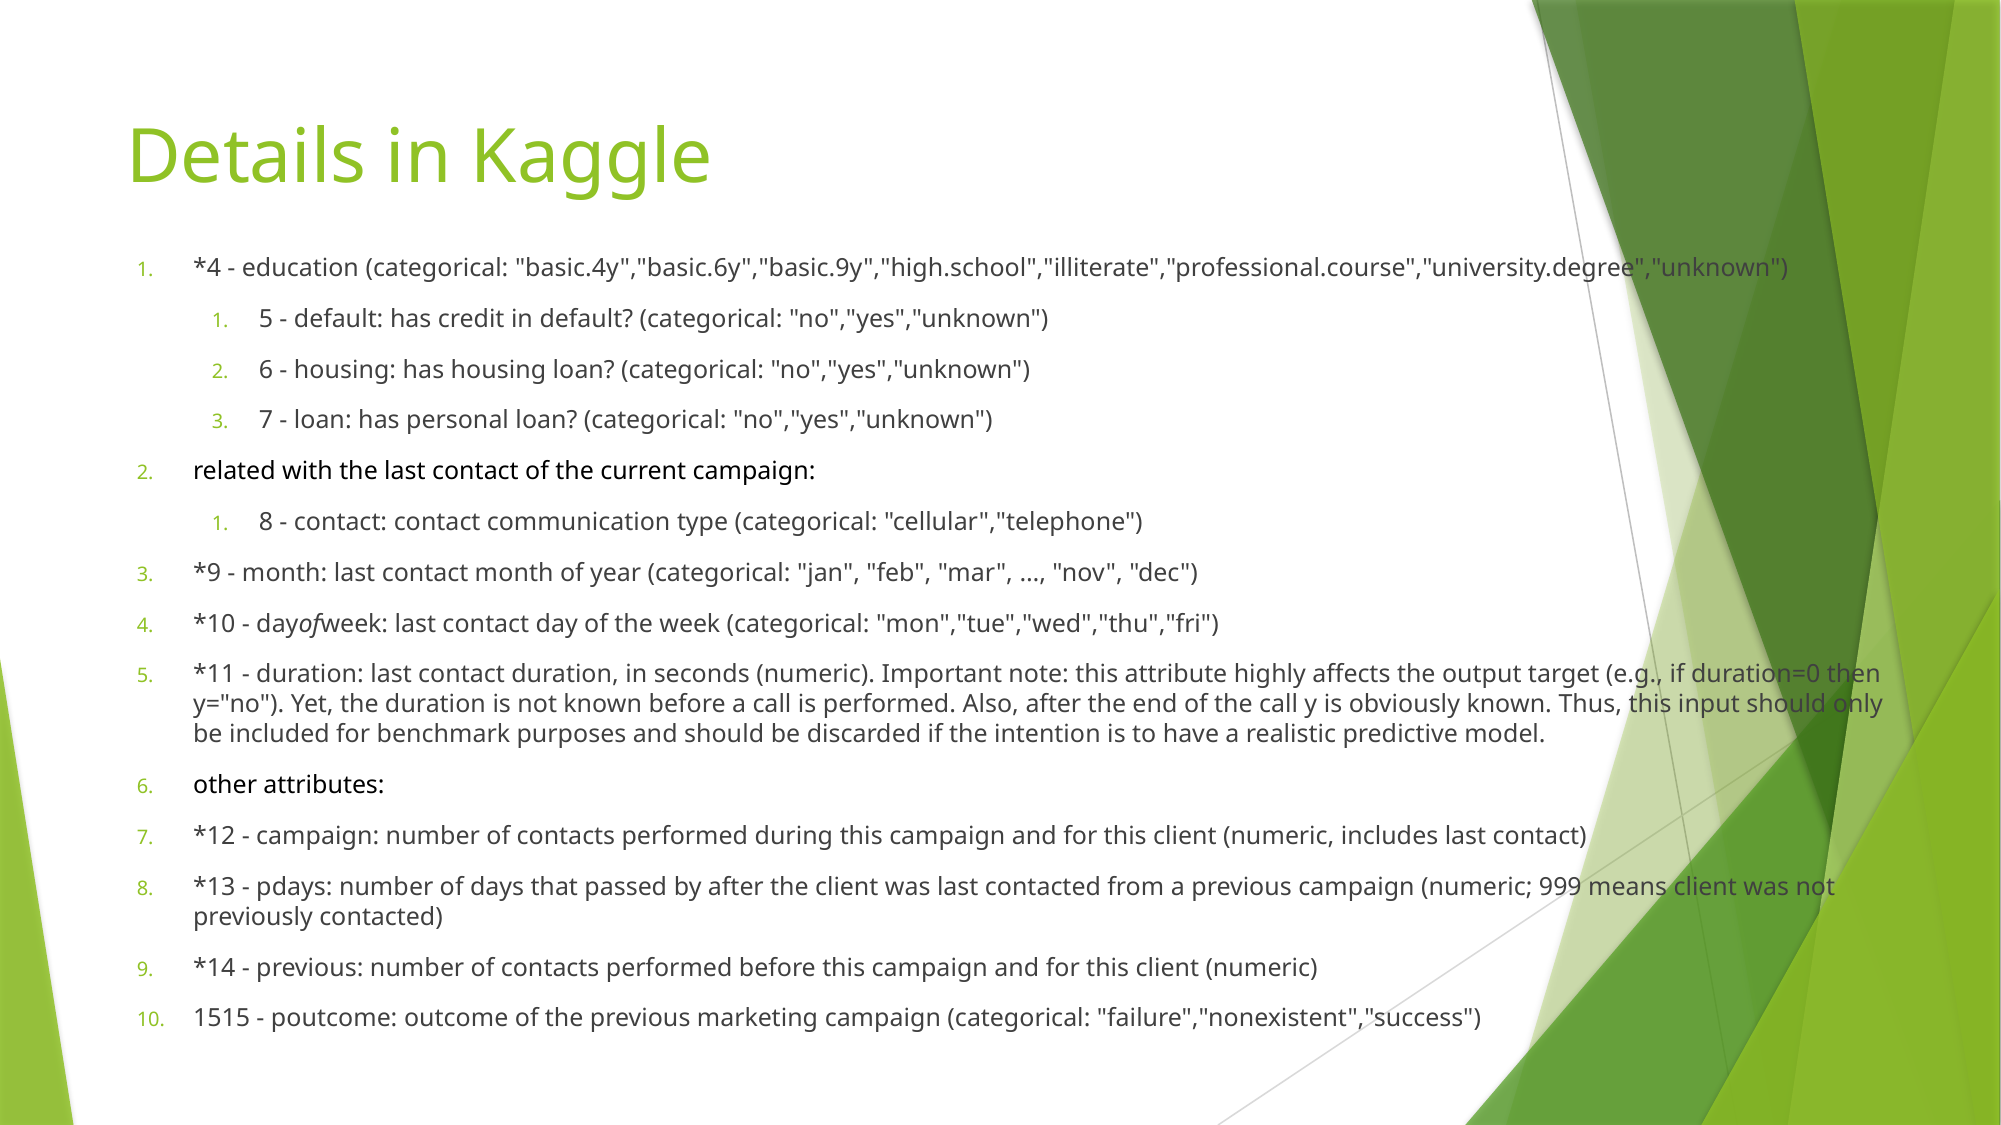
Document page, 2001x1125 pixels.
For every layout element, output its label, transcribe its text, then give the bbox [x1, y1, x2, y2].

list *4 - education (categorical: "basic.4y","basic.6y","basic.9y","high.school","illiterate","professional.course","university.degree","unknown") 5 - default: has credit in default? (categorical: "no","yes","unknown") 6 - housing: has housing loan? (categorical: "no","yes","unknown") 7 - loan: has personal loan? (categorical: "no","yes","unknown") related with the last contact of the current campaign: 8 - contact: contact communication type (categorical: "cellular","telephone") *9 - month: last contact month of year (categorical: "jan", "feb", "mar", …, "nov", "dec") *10 - dayofweek: last contact day of the week (categorical: "mon","tue","wed","thu","fri") *11 - duration: last contact duration, in seconds (numeric). Important note: this attribute highly affects the output target (e.g., if duration=0 then y="no"). Yet, the duration is not known before a call is performed. Also, after the end of the call y is obviously known. Thus, this input should only be included for benchmark purposes and should be discarded if the intention is to have a realistic predictive model. other attributes: *12 - campaign: number of contacts performed during this campaign and for this client (numeric, includes last contact) *13 - pdays: number of days that passed by after the client was last contacted from a previous campaign (numeric; 999 means client was not previously contacted) *14 - previous: number of contacts performed before this campaign and for this client (numeric) 1515 - poutcome: outcome of the previous marketing campaign (categorical: "failure","nonexistent","success") [121, 244, 1909, 881]
title Details in Kaggle [111, 99, 1522, 317]
